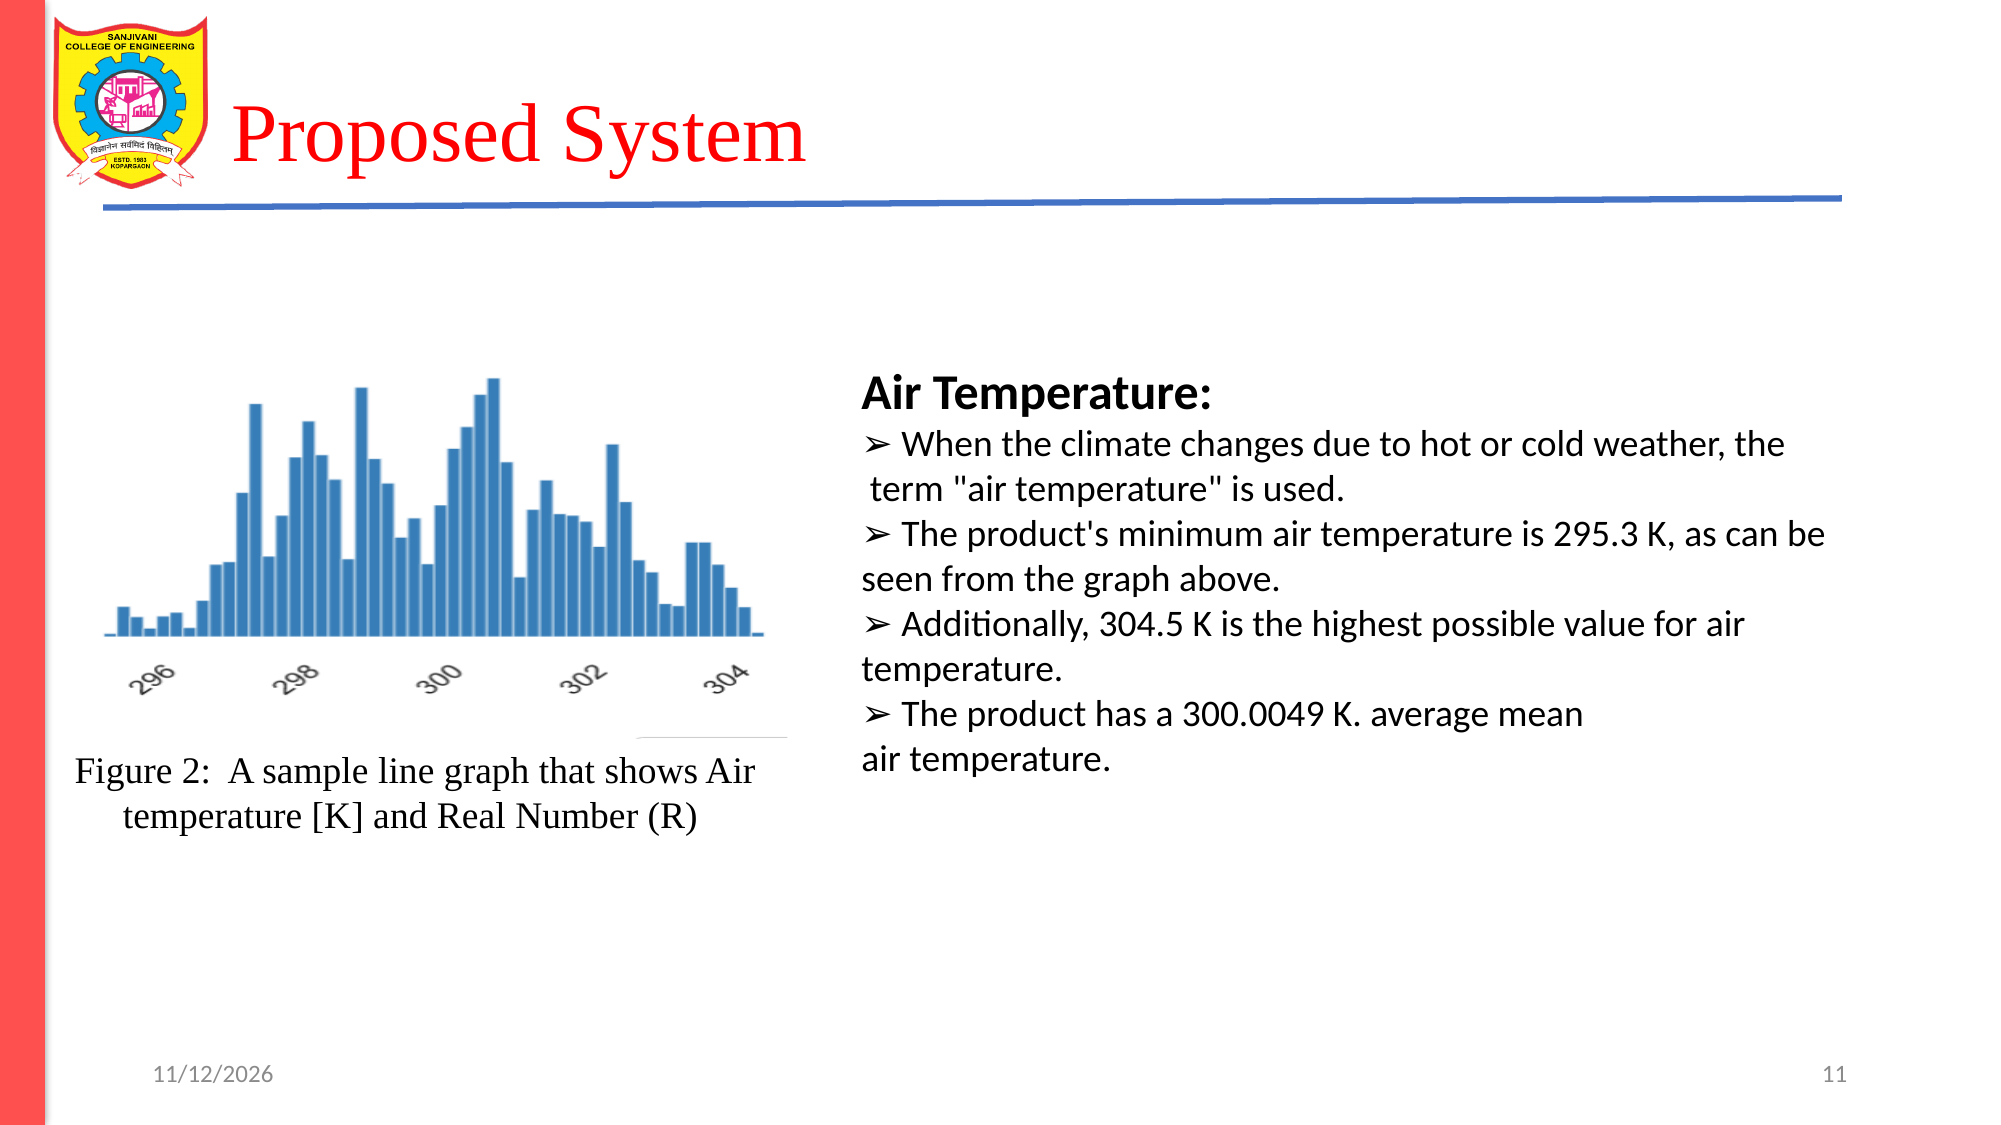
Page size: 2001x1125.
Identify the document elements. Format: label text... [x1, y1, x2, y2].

slide_number 11 [1412, 1042, 1863, 1103]
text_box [103, 198, 1842, 208]
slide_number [137, 1042, 588, 1103]
text_box Figure 2: A sample line graph that shows Air temperature [K] and Real Number (R) [53, 738, 788, 844]
text_box [0, 0, 45, 1125]
text_box Proposed System [216, 81, 1221, 187]
picture [53, 16, 208, 189]
picture [84, 311, 788, 739]
text_box Air Temperature: ➢ When the climate changes due to hot or cold weather, the term "air temperature" is used. ➢ The product's minimum air temperature is 295.3 K, as can be seen from the graph above. ➢ Additionally, 304.5 K is the highest possible value for air temperature. ➢ The product has a 300.0049 K. average mean air temperature. [846, 352, 1847, 787]
